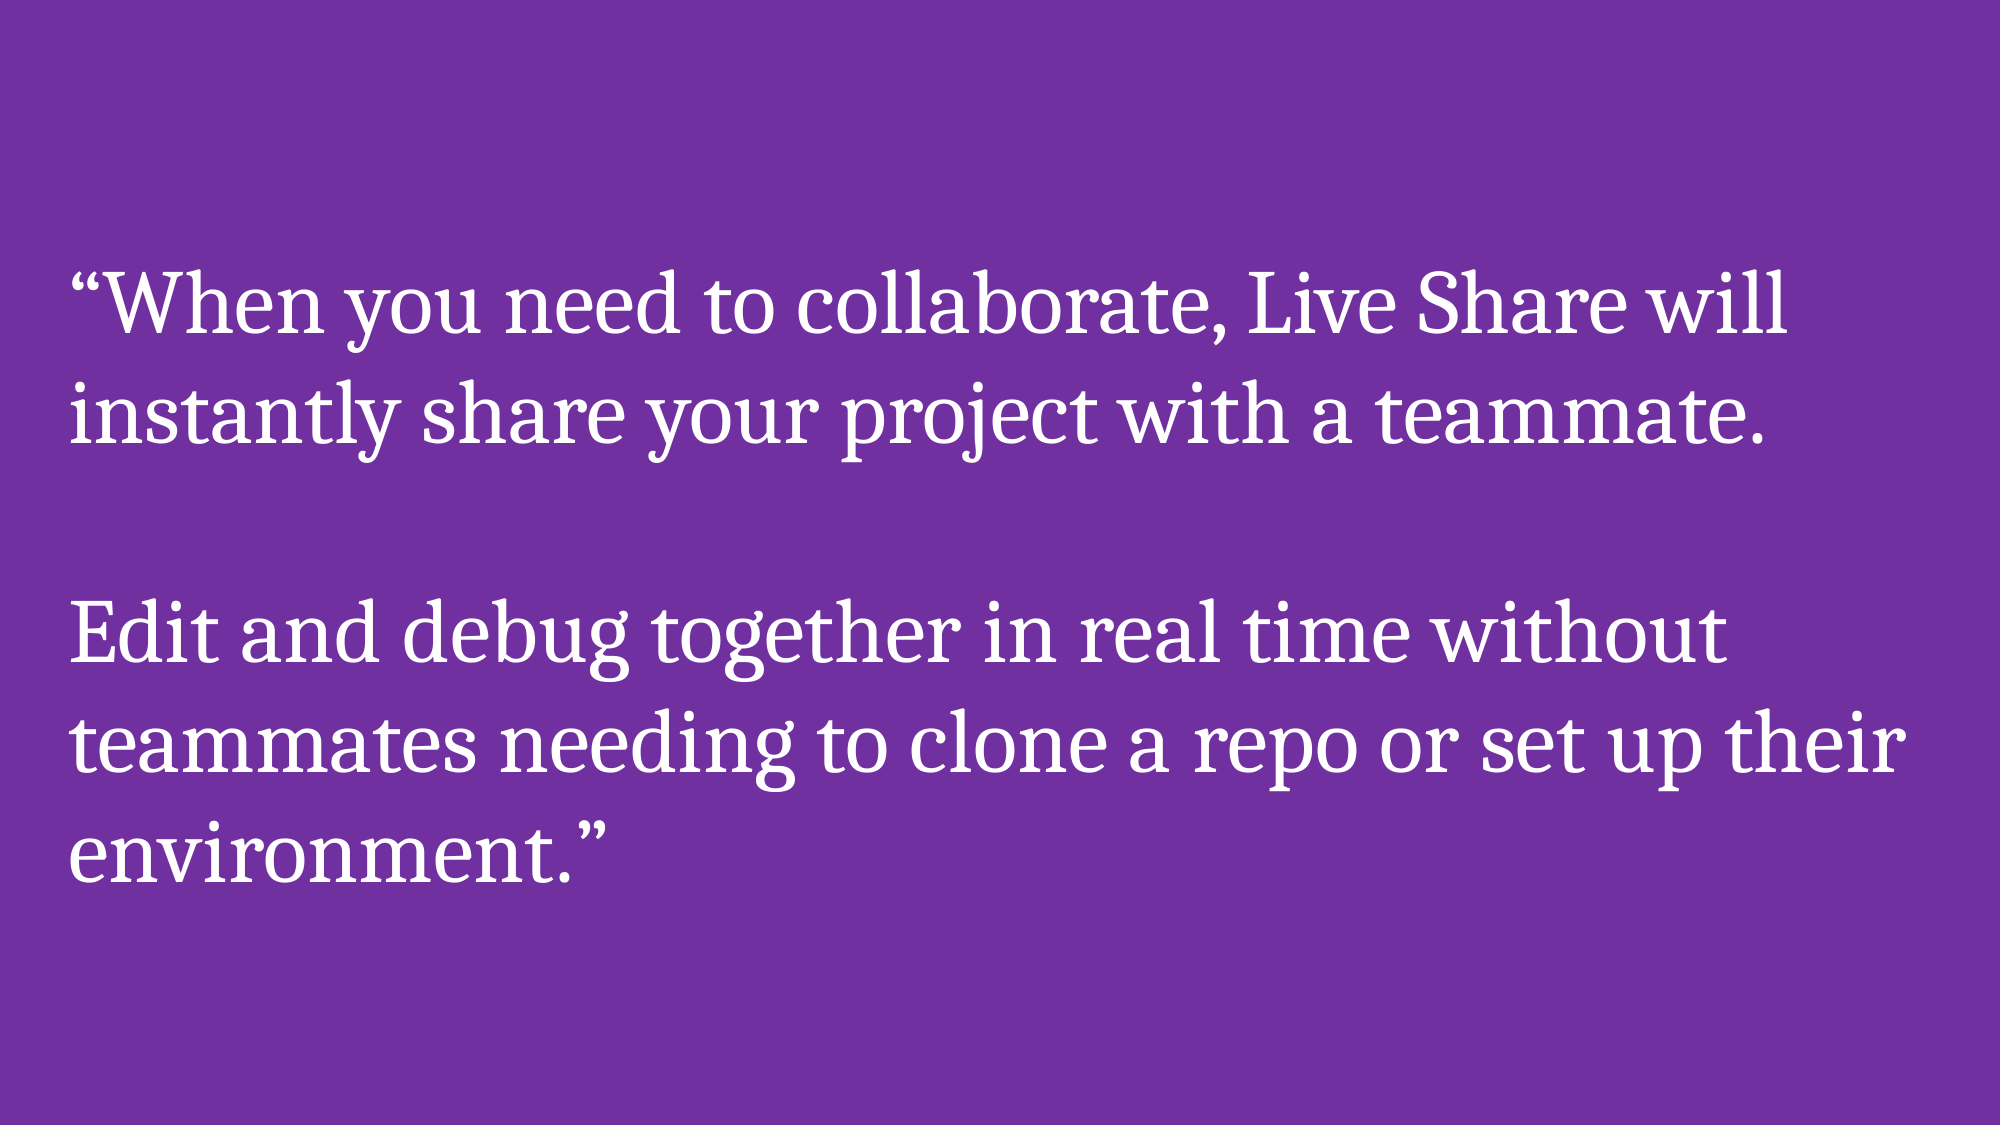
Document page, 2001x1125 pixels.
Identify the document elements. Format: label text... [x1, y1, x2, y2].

title “When you need to collaborate, Live Share will instantly share your project with a teammate. Edit and debug together in real time without teammates needing to clone a repo or set up their environment.” [53, 325, 2000, 818]
